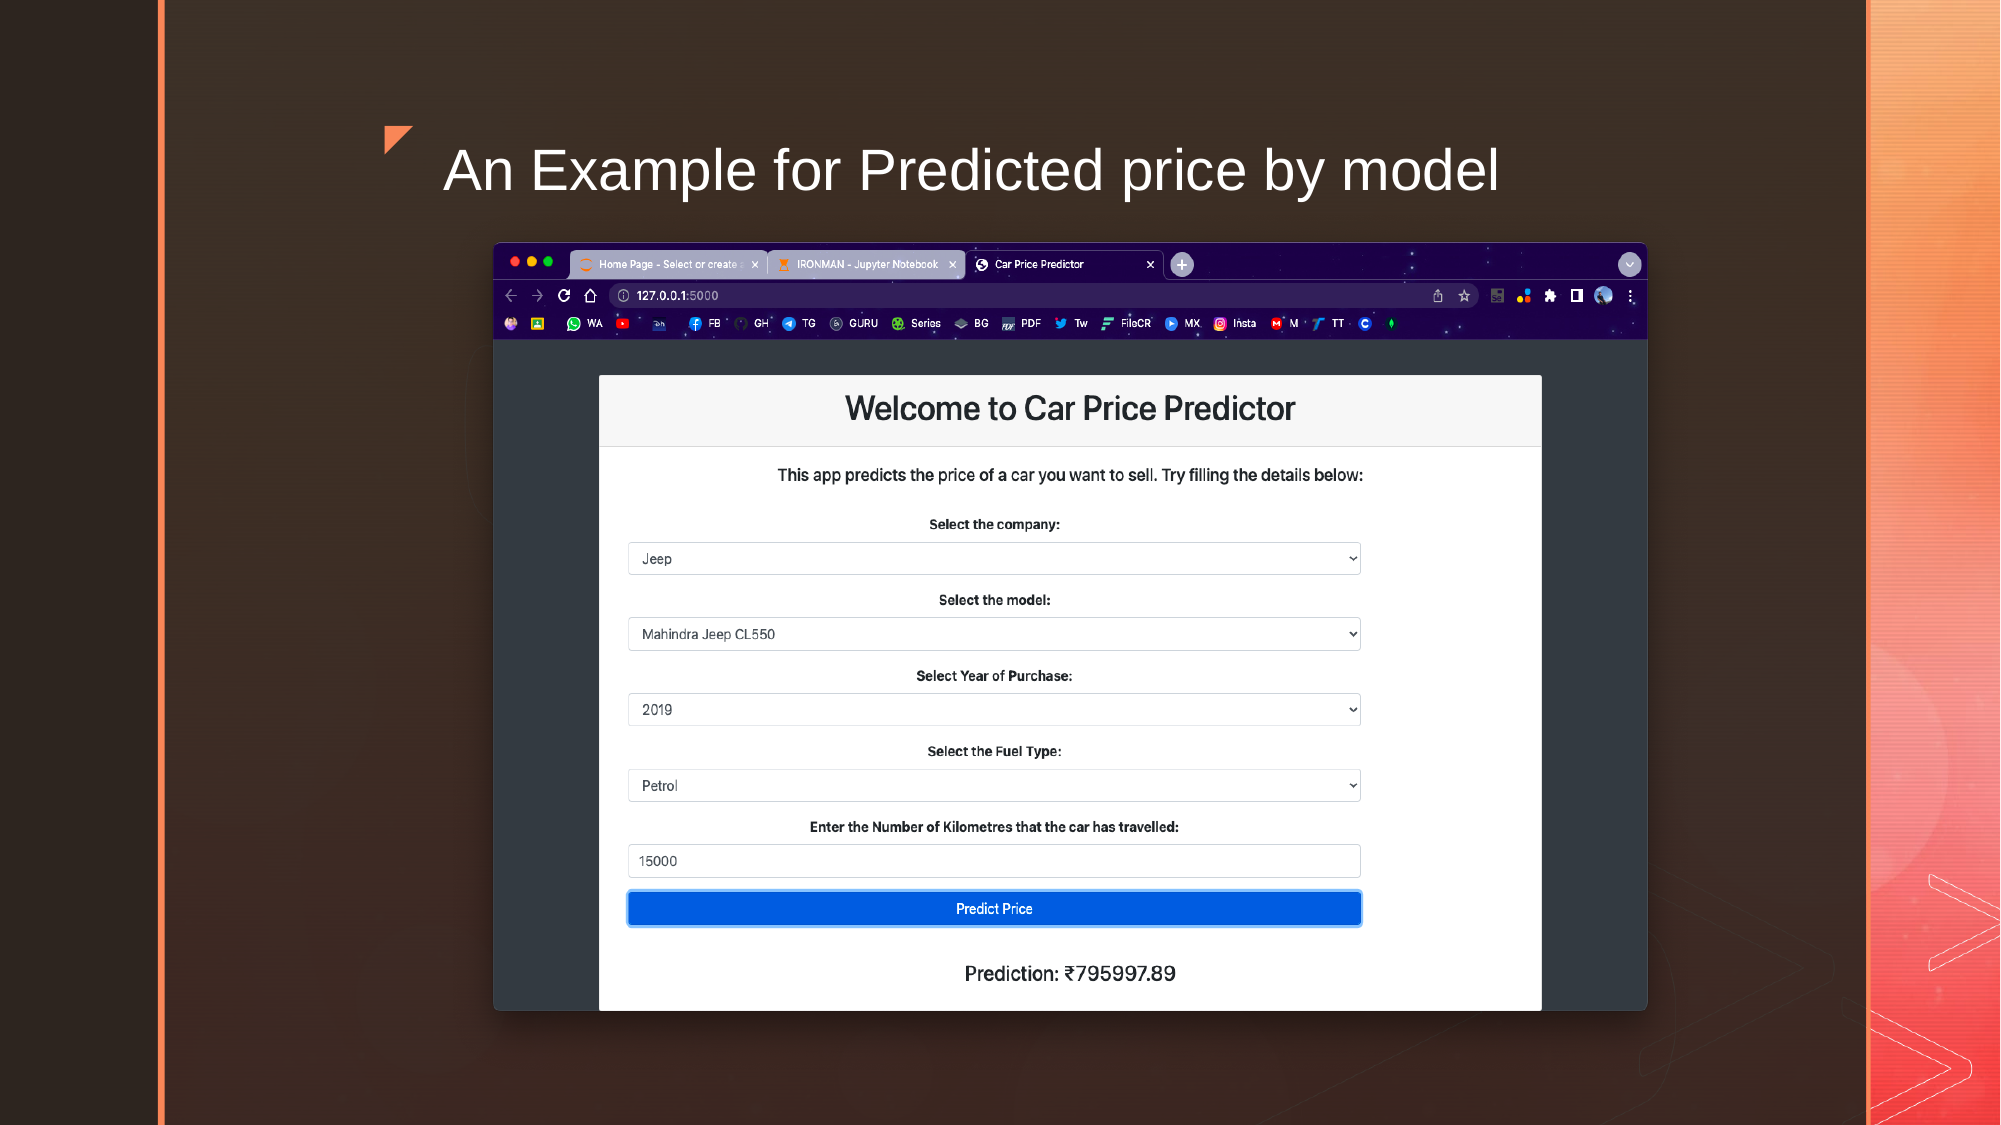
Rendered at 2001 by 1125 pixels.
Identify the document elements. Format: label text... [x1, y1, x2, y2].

title An Example for Predicted price by model [428, 132, 1734, 310]
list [446, 208, 1694, 1077]
picture [1871, 0, 2001, 1125]
